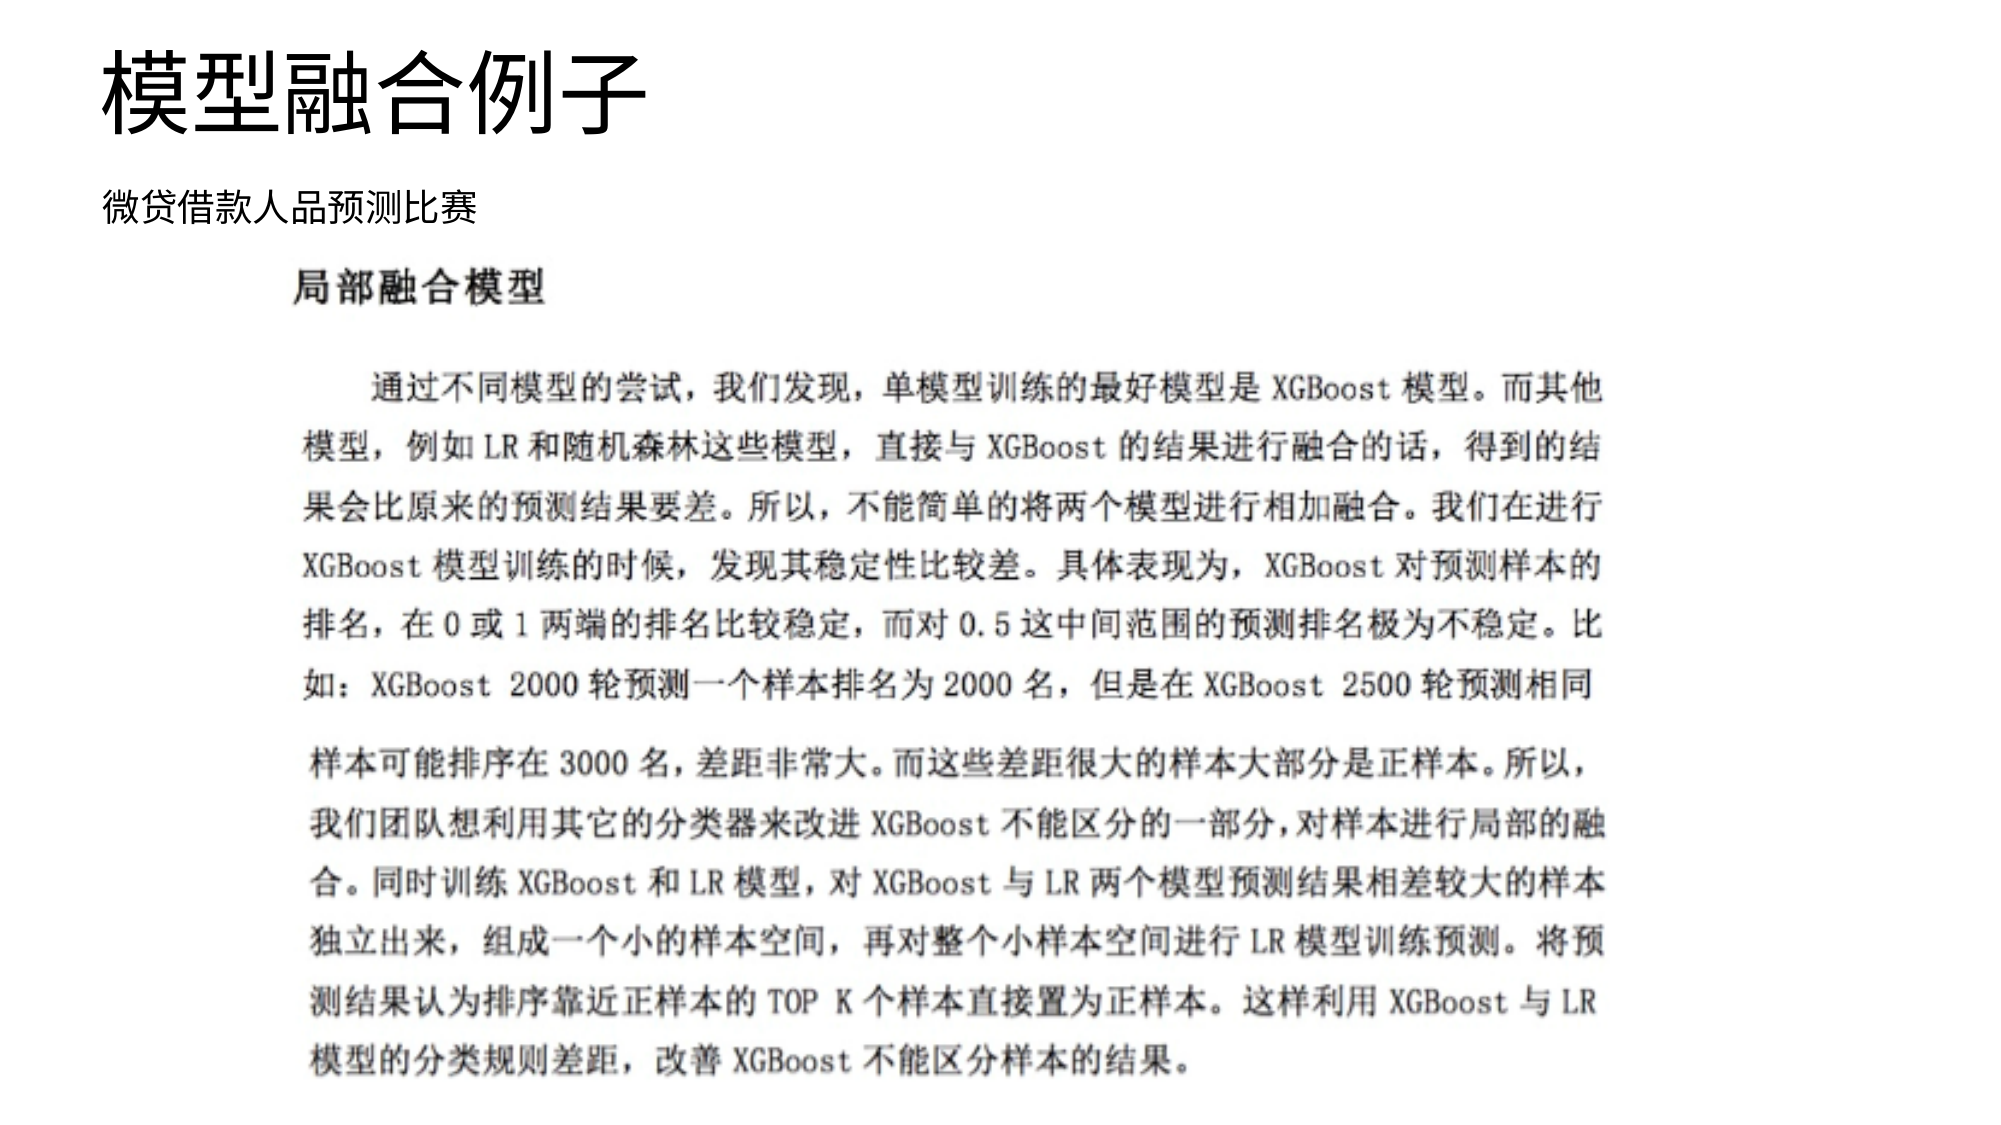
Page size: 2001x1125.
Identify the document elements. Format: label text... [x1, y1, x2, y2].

picture [278, 247, 1629, 1101]
title 模型融合例子 [84, 0, 1810, 207]
text_box 微贷借款人品预测比赛 [88, 176, 493, 237]
